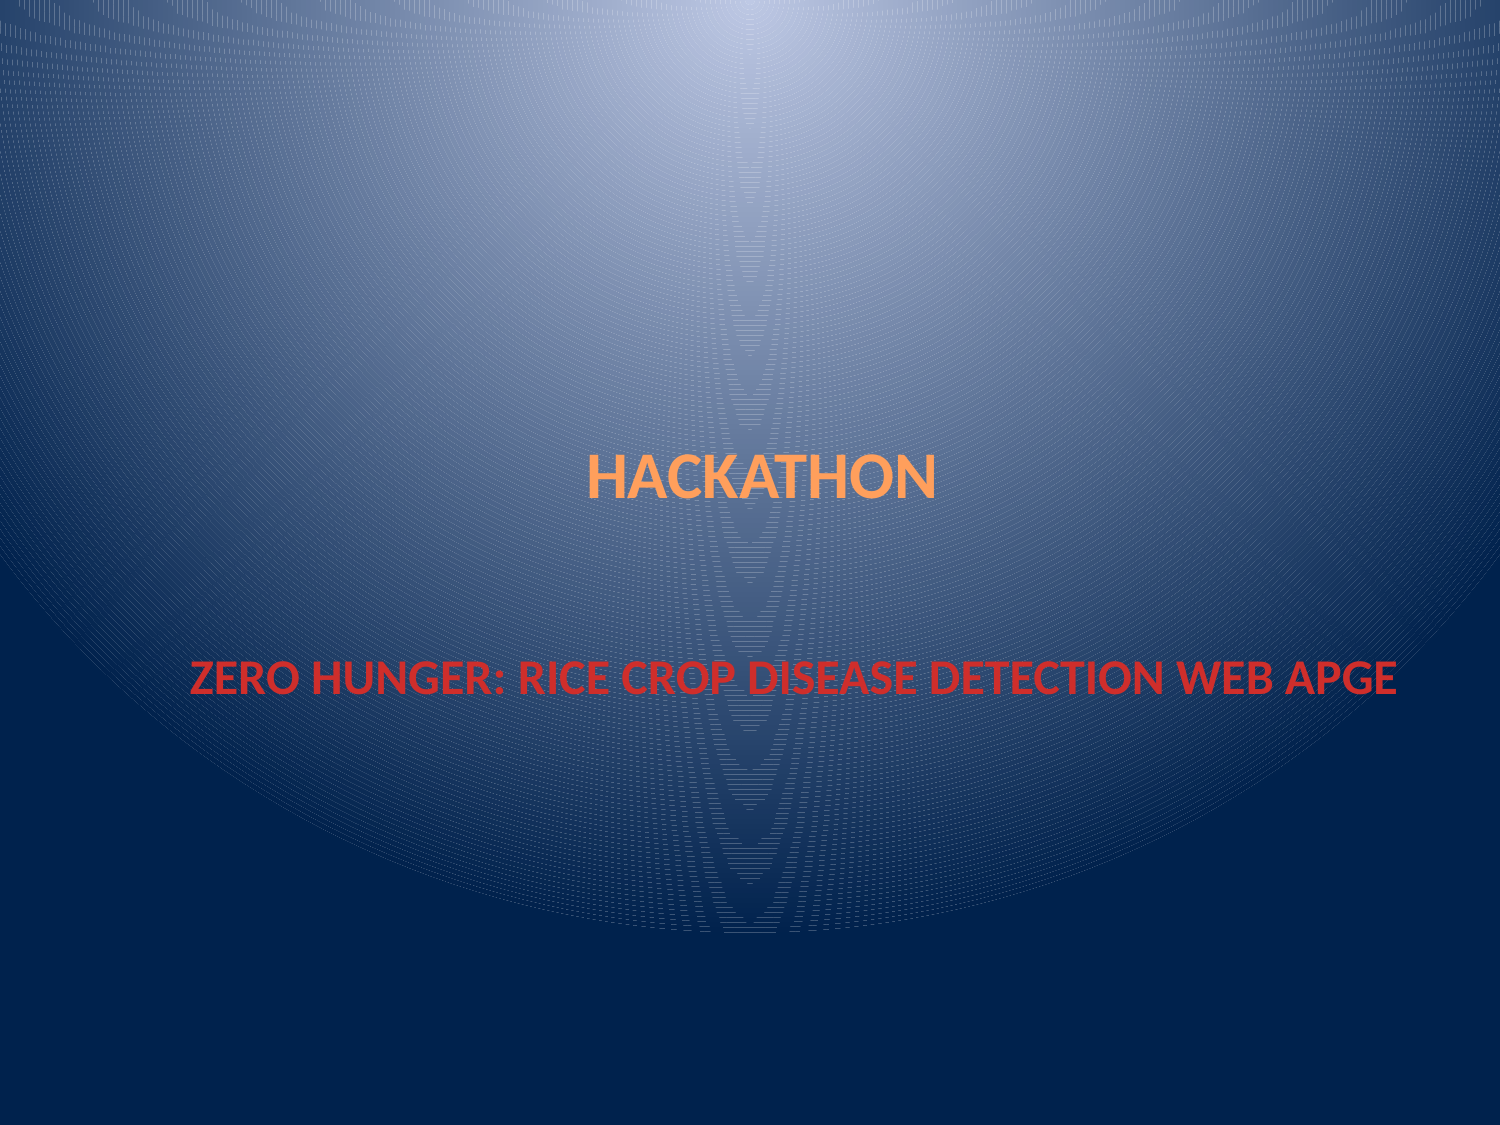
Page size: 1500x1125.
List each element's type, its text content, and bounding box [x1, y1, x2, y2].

text_box ZERO HUNGER: RICE CROP DISEASE DETECTION WEB APGE [99, 637, 1500, 713]
text_box HACKATHON [249, 424, 1275, 565]
